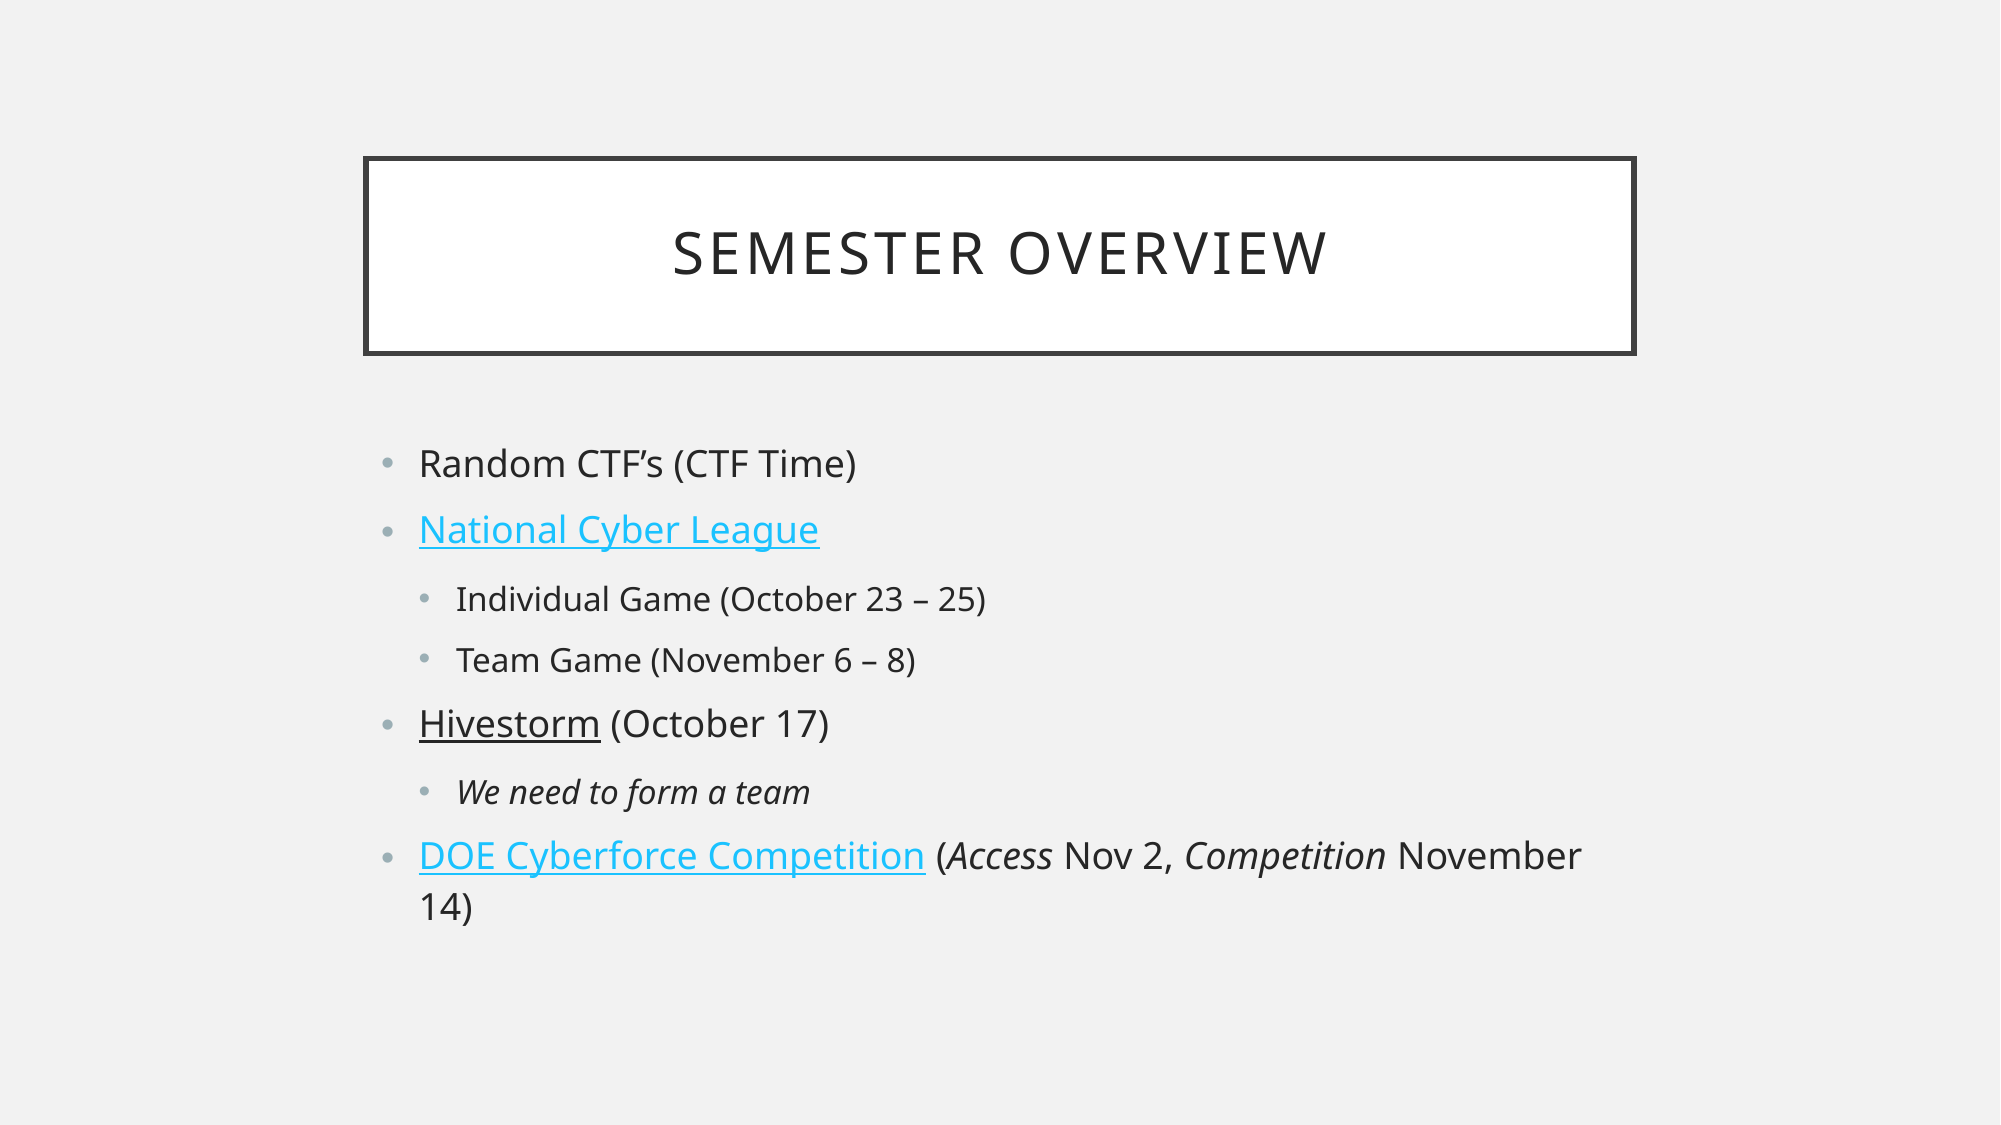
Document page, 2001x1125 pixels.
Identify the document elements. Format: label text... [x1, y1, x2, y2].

list Random CTF’s (CTF Time) National Cyber League Individual Game (October 23 – 25) Team Game (November 6 – 8) Hivestorm (October 17) We need to form a team DOE Cyberforce Competition (Access Nov 2, Competition November 14) [366, 432, 1634, 942]
title Semester Overview [363, 156, 1637, 356]
